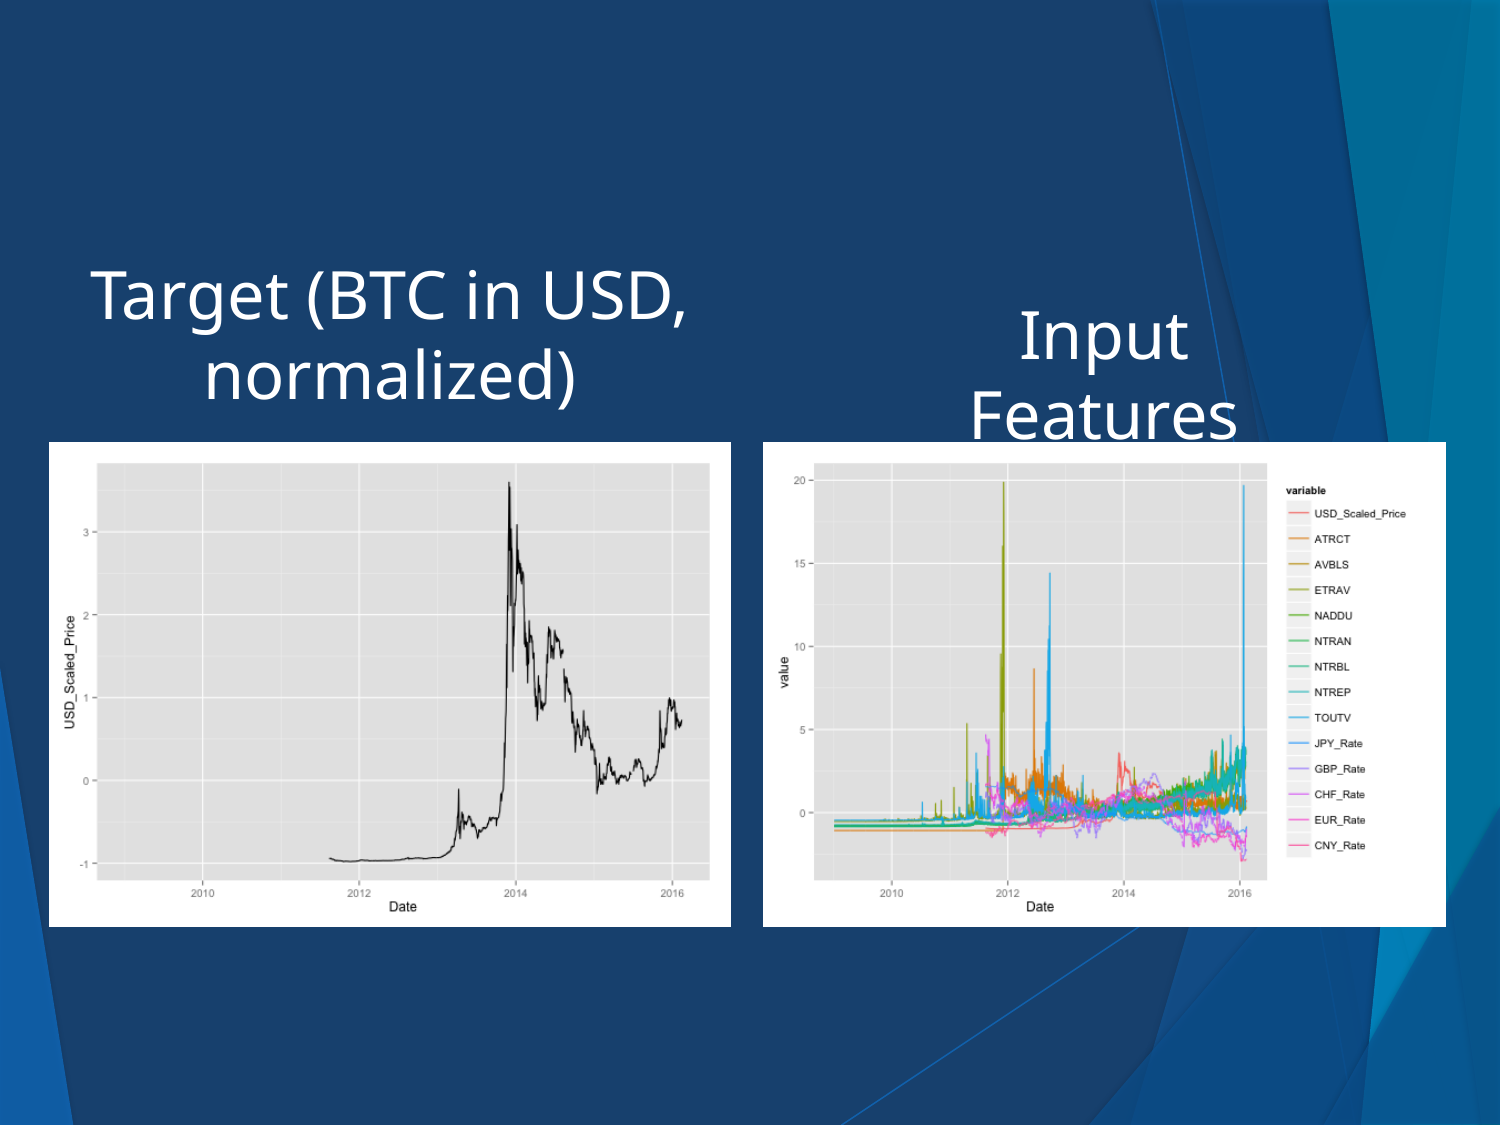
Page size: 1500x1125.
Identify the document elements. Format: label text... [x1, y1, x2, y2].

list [48, 441, 732, 927]
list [762, 441, 1446, 927]
text_box Target (BTC in USD, normalized) [66, 245, 715, 420]
text_box Input Features [875, 285, 1334, 440]
